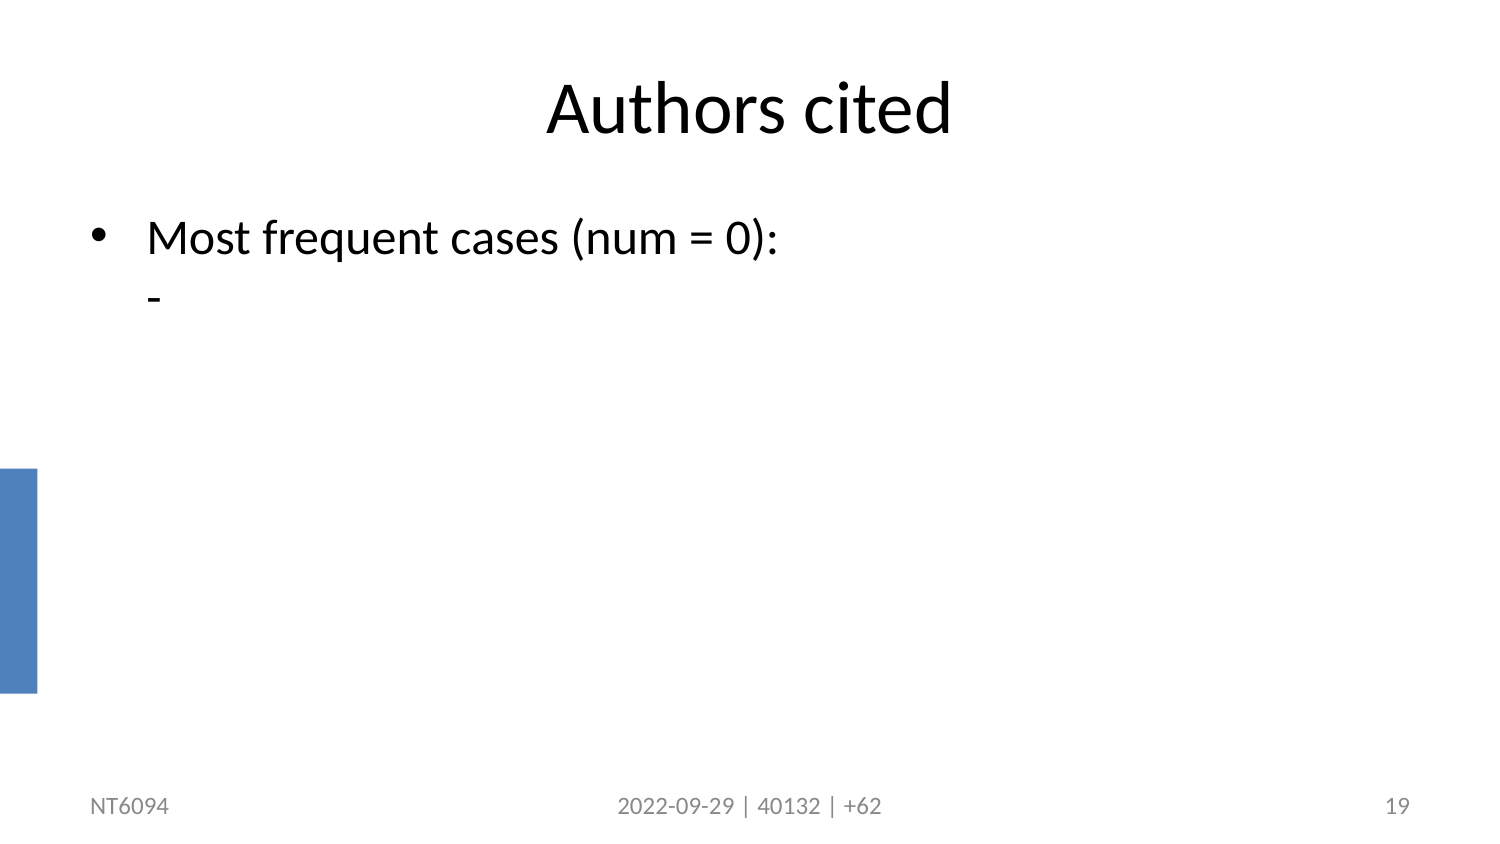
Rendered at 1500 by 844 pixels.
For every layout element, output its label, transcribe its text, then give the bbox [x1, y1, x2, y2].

slide_number 19 [1074, 782, 1425, 827]
title Authors cited [74, 33, 1426, 175]
slide_number NT6094 [75, 782, 463, 827]
footer 2022-09-29 | 40132 | +62 [512, 782, 988, 827]
list Most frequent cases (num = 0): - [74, 196, 1426, 754]
